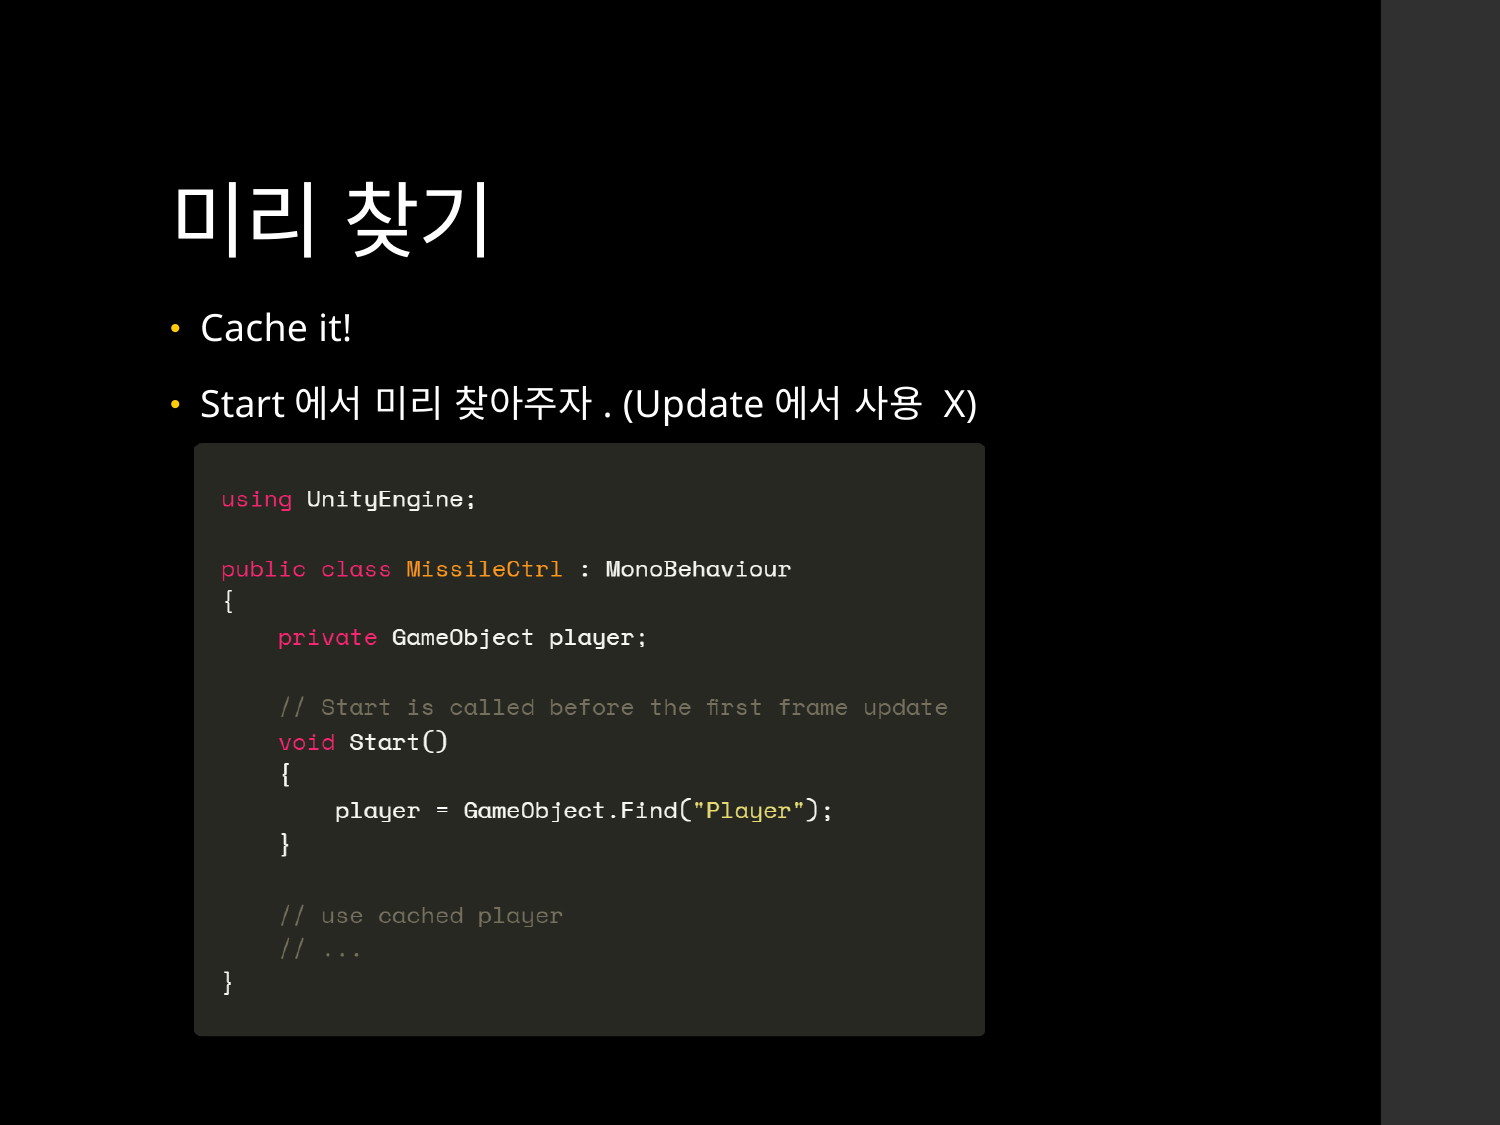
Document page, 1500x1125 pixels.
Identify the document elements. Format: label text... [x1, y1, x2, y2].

picture [194, 442, 985, 1037]
list Cache it! Start에서 미리 찾아주자. (Update에서 사용 X) [155, 299, 1213, 1014]
title 미리 찾기 [155, 60, 1348, 278]
